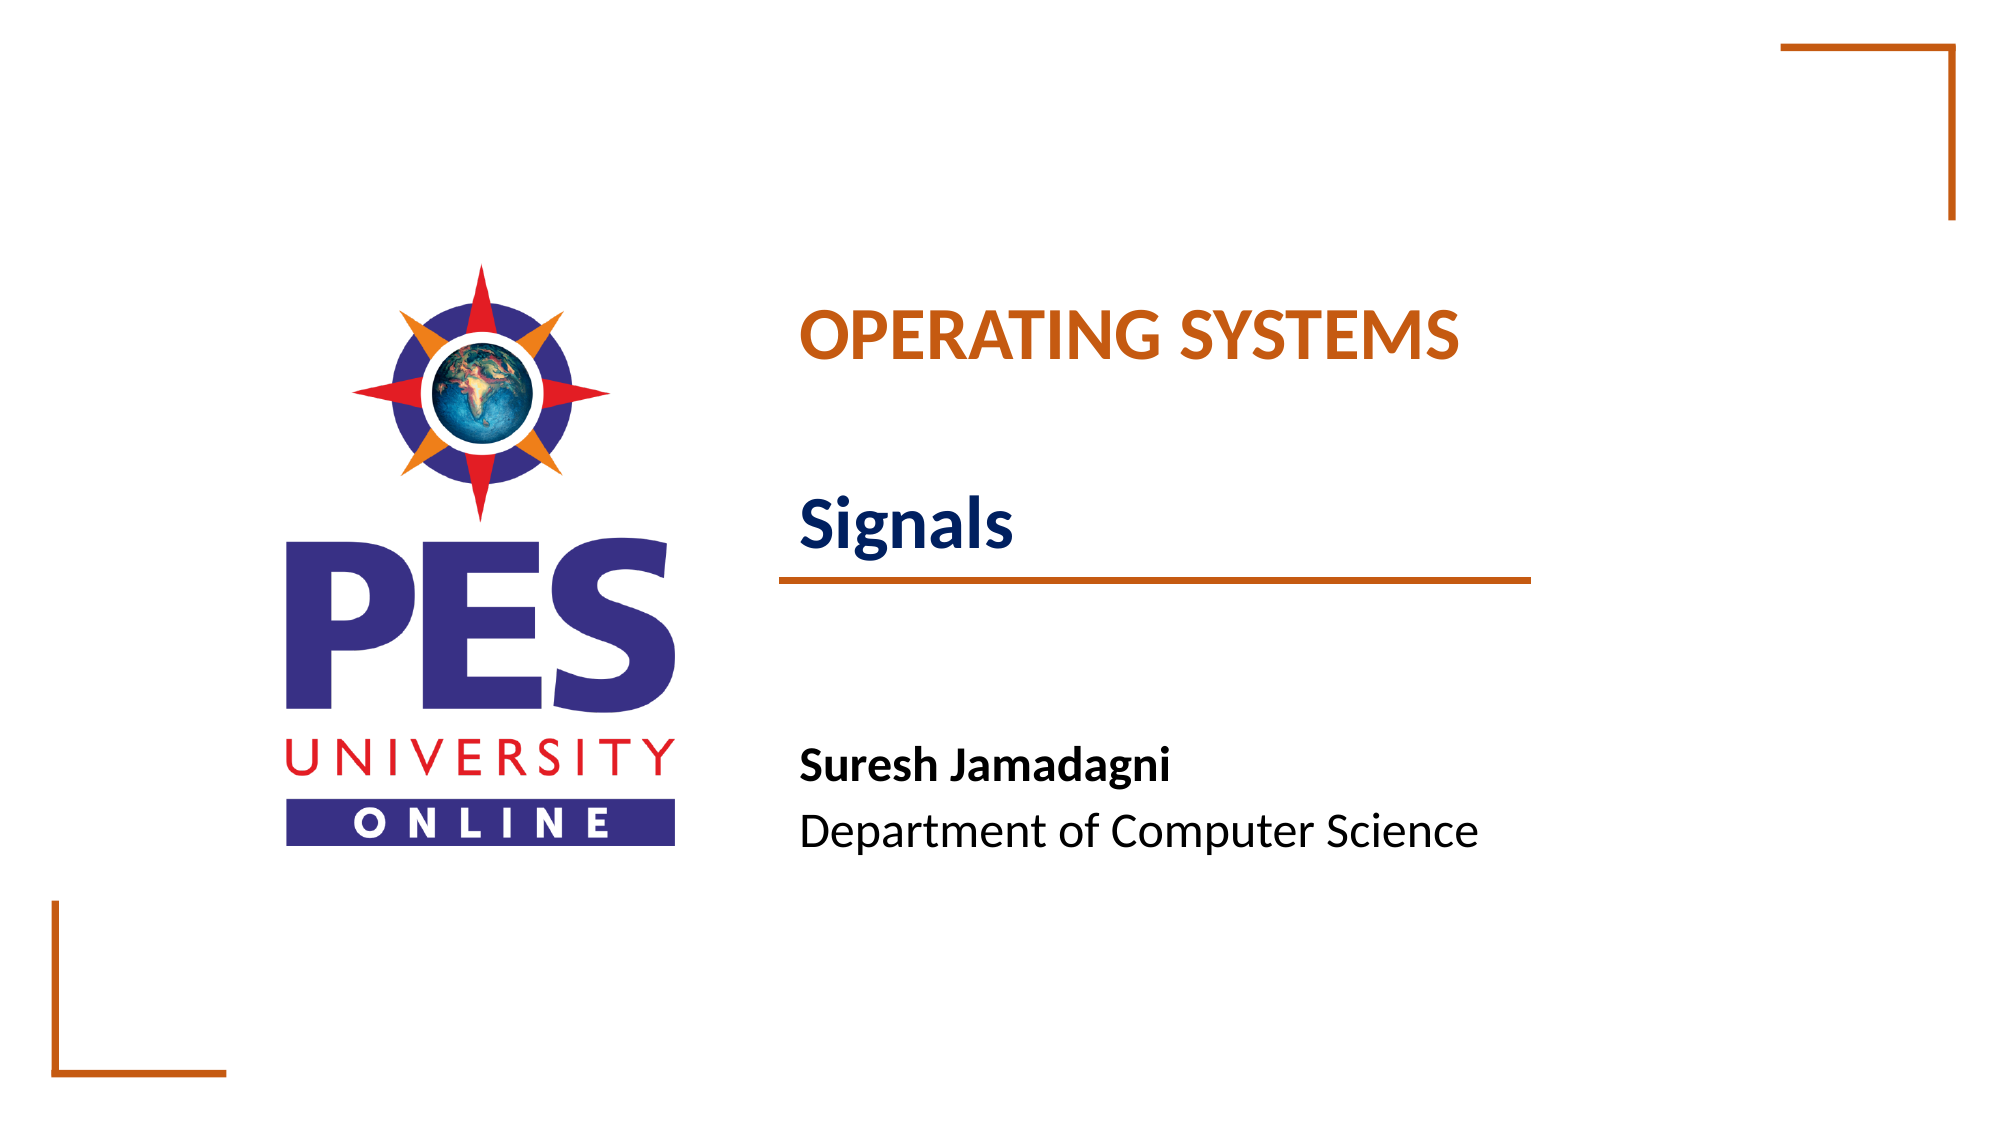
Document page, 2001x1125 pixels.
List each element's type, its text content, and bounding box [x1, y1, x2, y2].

text_box OPERATING SYSTEMS [784, 276, 2000, 466]
text_box Department of Computer Science [784, 789, 2000, 865]
picture [286, 263, 676, 847]
text_box Suresh Jamadagni [784, 724, 2000, 789]
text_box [1780, 43, 1956, 221]
text_box Signals [784, 466, 2000, 572]
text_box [51, 900, 227, 1078]
